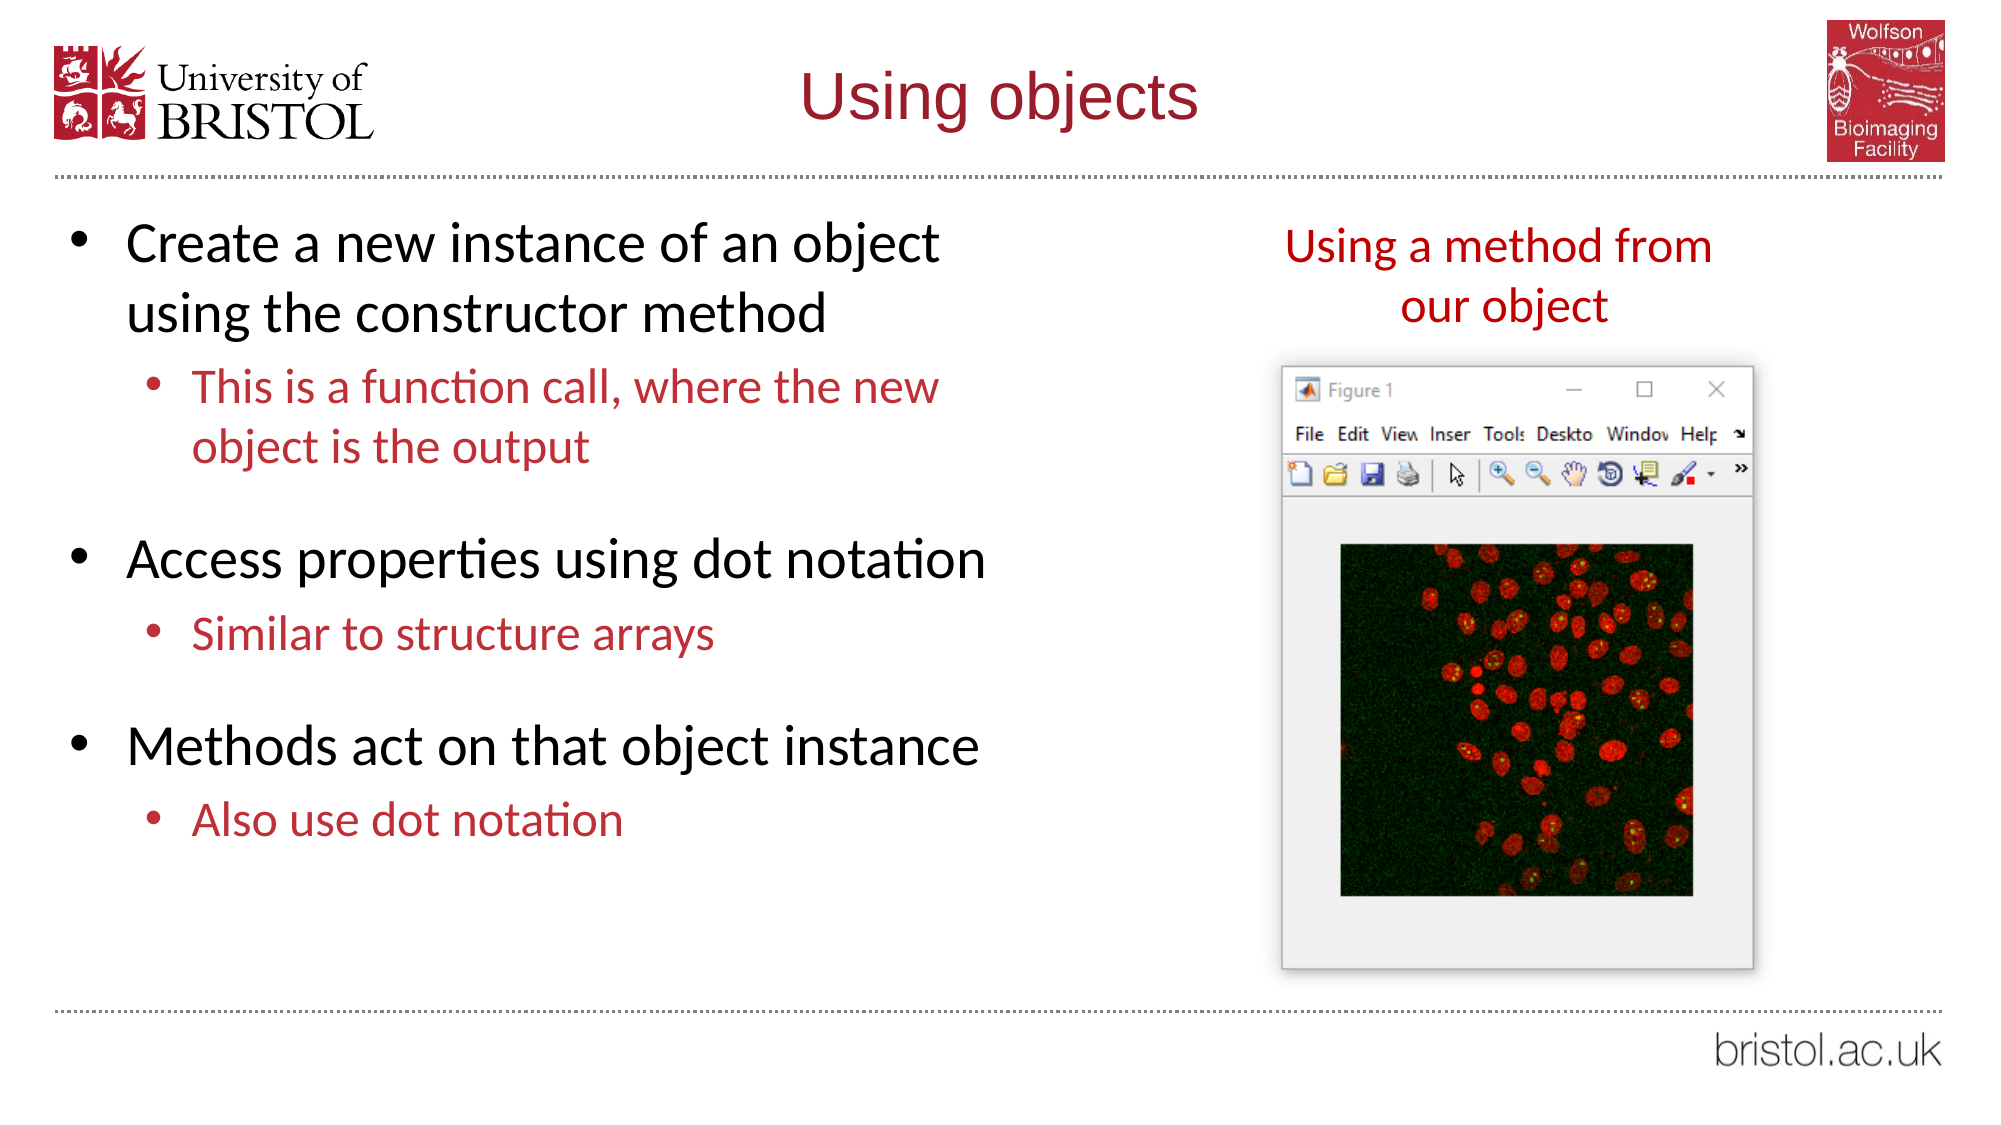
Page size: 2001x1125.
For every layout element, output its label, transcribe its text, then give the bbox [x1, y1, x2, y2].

title Using objects [396, 41, 1604, 140]
picture [1258, 344, 1792, 1006]
picture [54, 46, 374, 140]
picture [1700, 1023, 1945, 1080]
picture [1827, 20, 1945, 162]
text_box Using a method from our object [1152, 204, 1857, 340]
list Create a new instance of an object using the constructor method This is a function call, where the new object is the output Access properties using dot notation Similar to structure arrays Methods act on that object instance Also use dot notation [55, 196, 1013, 1005]
